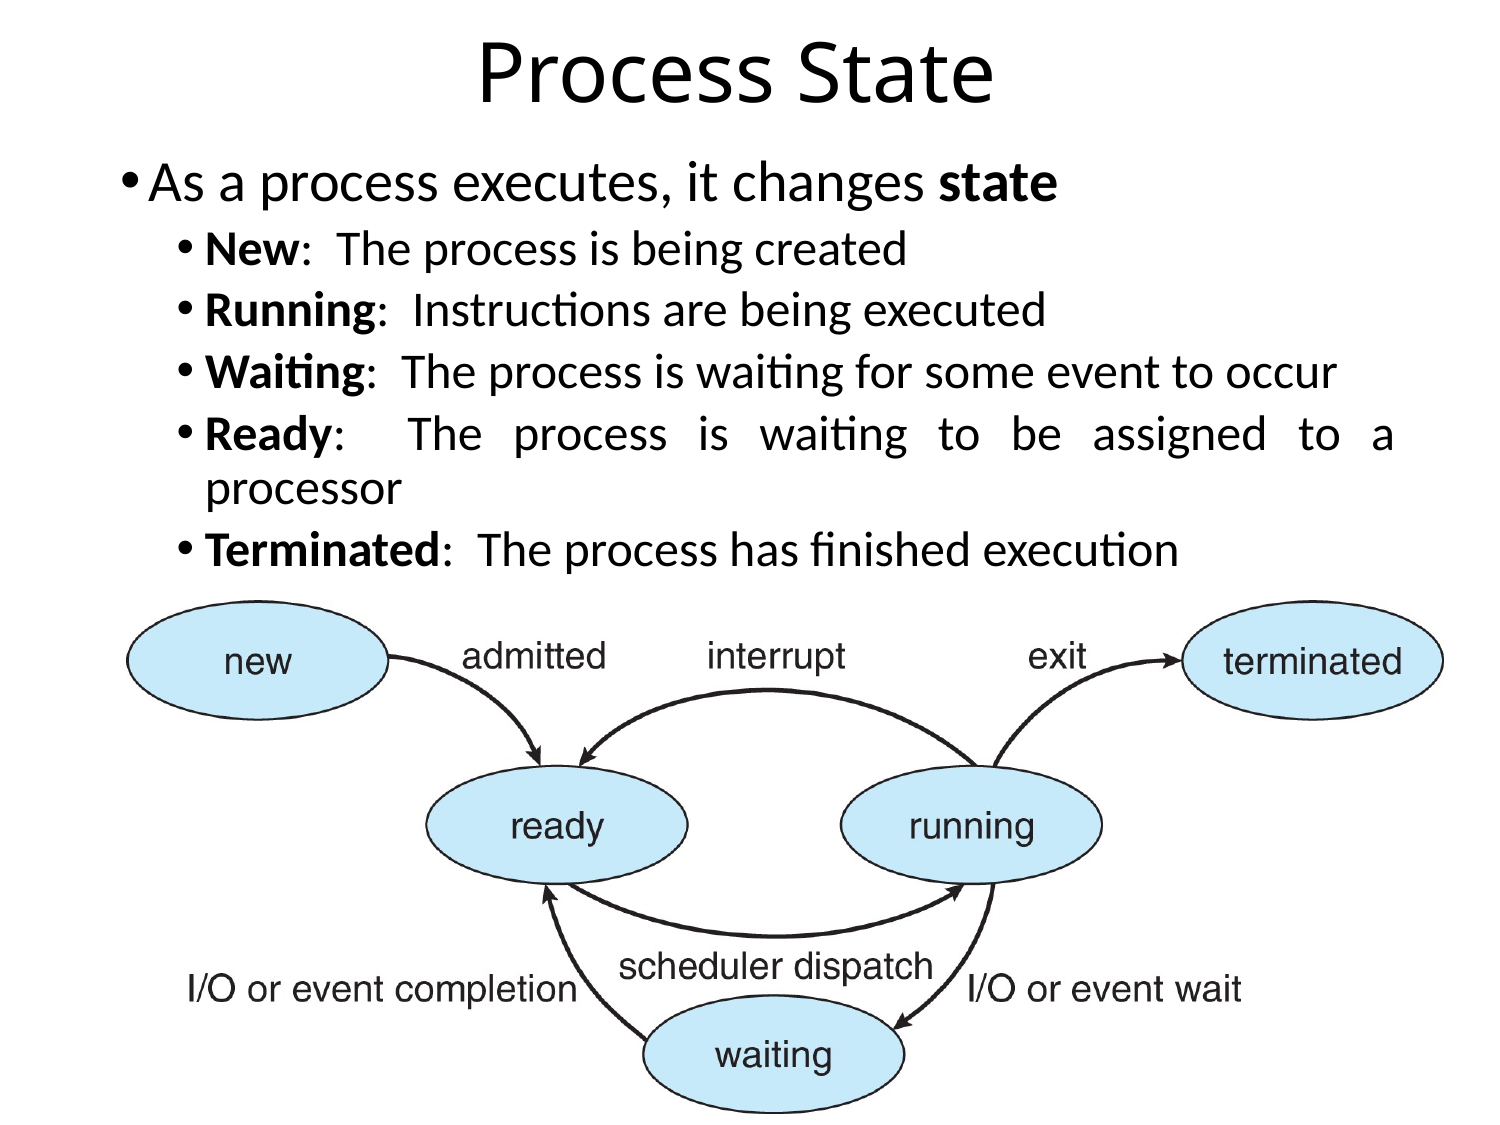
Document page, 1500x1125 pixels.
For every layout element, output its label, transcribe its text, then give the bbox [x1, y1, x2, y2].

picture [126, 600, 1444, 1114]
title Process State [223, 28, 1249, 123]
list As a process executes, it changes state New: The process is being created Running: Instructions are being executed Waiting: The process is waiting for some event to occur Ready: The process is waiting to be assigned to a processor Terminated: The process has finished execution [105, 143, 1411, 1025]
